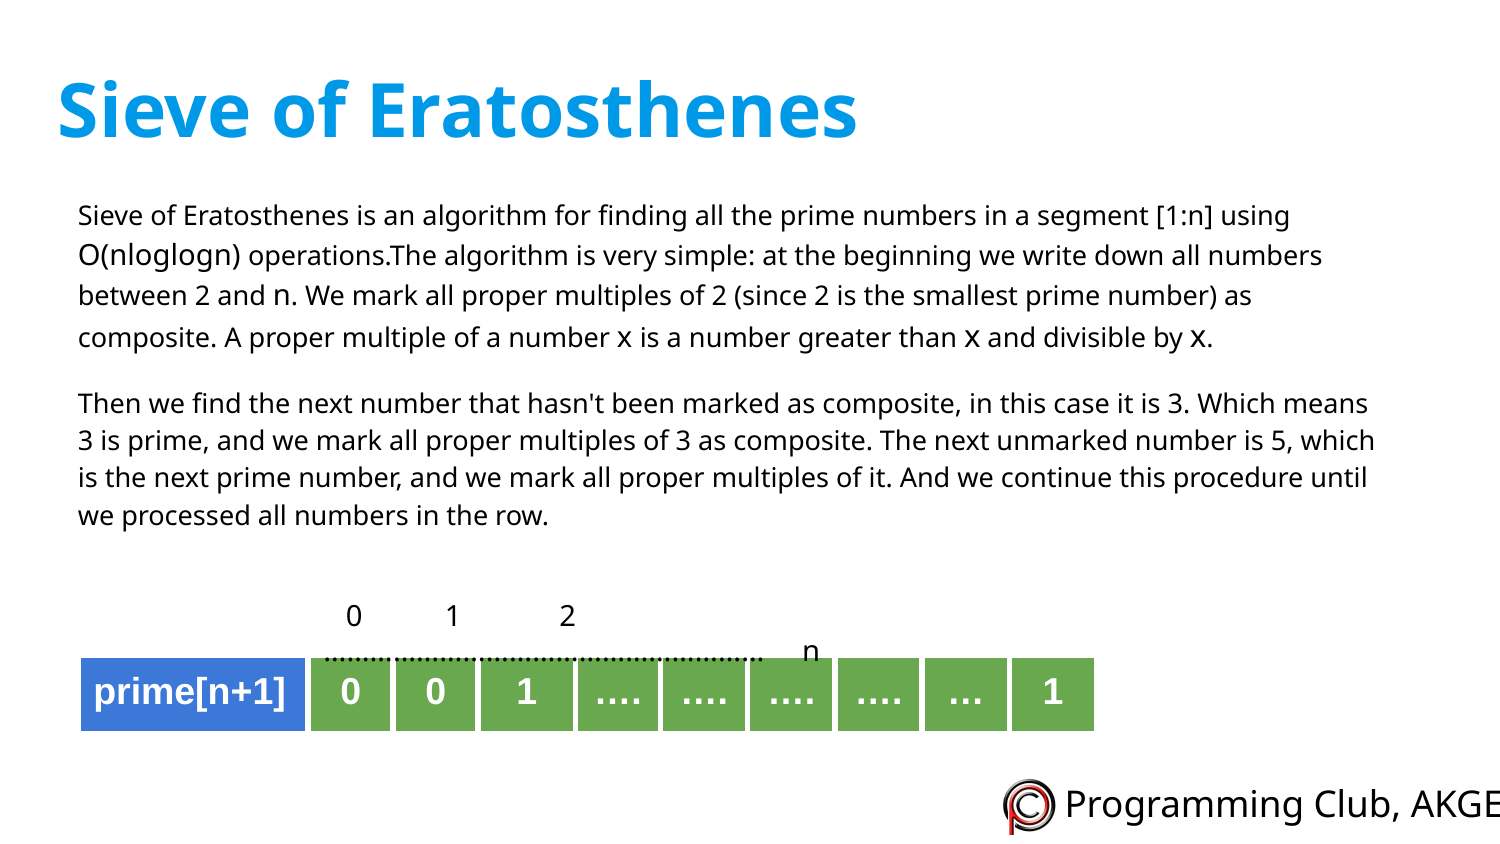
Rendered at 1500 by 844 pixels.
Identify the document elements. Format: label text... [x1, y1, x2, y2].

title Sieve of Eratosthenes [42, 47, 1470, 174]
table_header … [925, 682, 1007, 731]
table_header …. [750, 682, 832, 731]
table_header …. [663, 682, 745, 731]
table_header 1 [481, 682, 573, 731]
text_box Programming Club, AKGEC [1049, 768, 1500, 841]
table_header 1 [1012, 682, 1094, 731]
table_header …. [578, 682, 658, 731]
table_header 0 [396, 682, 475, 731]
text_box 0 1 2 ………………………………………………… n [308, 581, 1098, 682]
picture [1000, 777, 1059, 836]
table_header 0 [311, 682, 390, 731]
text_box [0, 555, 649, 844]
table_header …. [838, 682, 919, 731]
table_header prime[n+1] [81, 658, 305, 731]
title Sieve of Eratosthenes is an algorithm for finding all the prime numbers in a segment [1:n] using O(nlog⁡log⁡n) operations.The algorithm is very simple: at the beginning we write down all numbers between 2 and n. We mark all proper multiples of 2 (since 2 is the smallest prime number) as composite. A proper multiple of a number x is a number greater than x and divisible by x. Then we find the next number that hasn't been marked as composite, in this case it is 3. Which means 3 is prime, and we mark all proper multiples of 3 as composite. The next unmarked number is 5, which is the next prime number, and we mark all proper multiples of it. And we continue this procedure until we processed all numbers in the row. [62, 178, 1402, 682]
